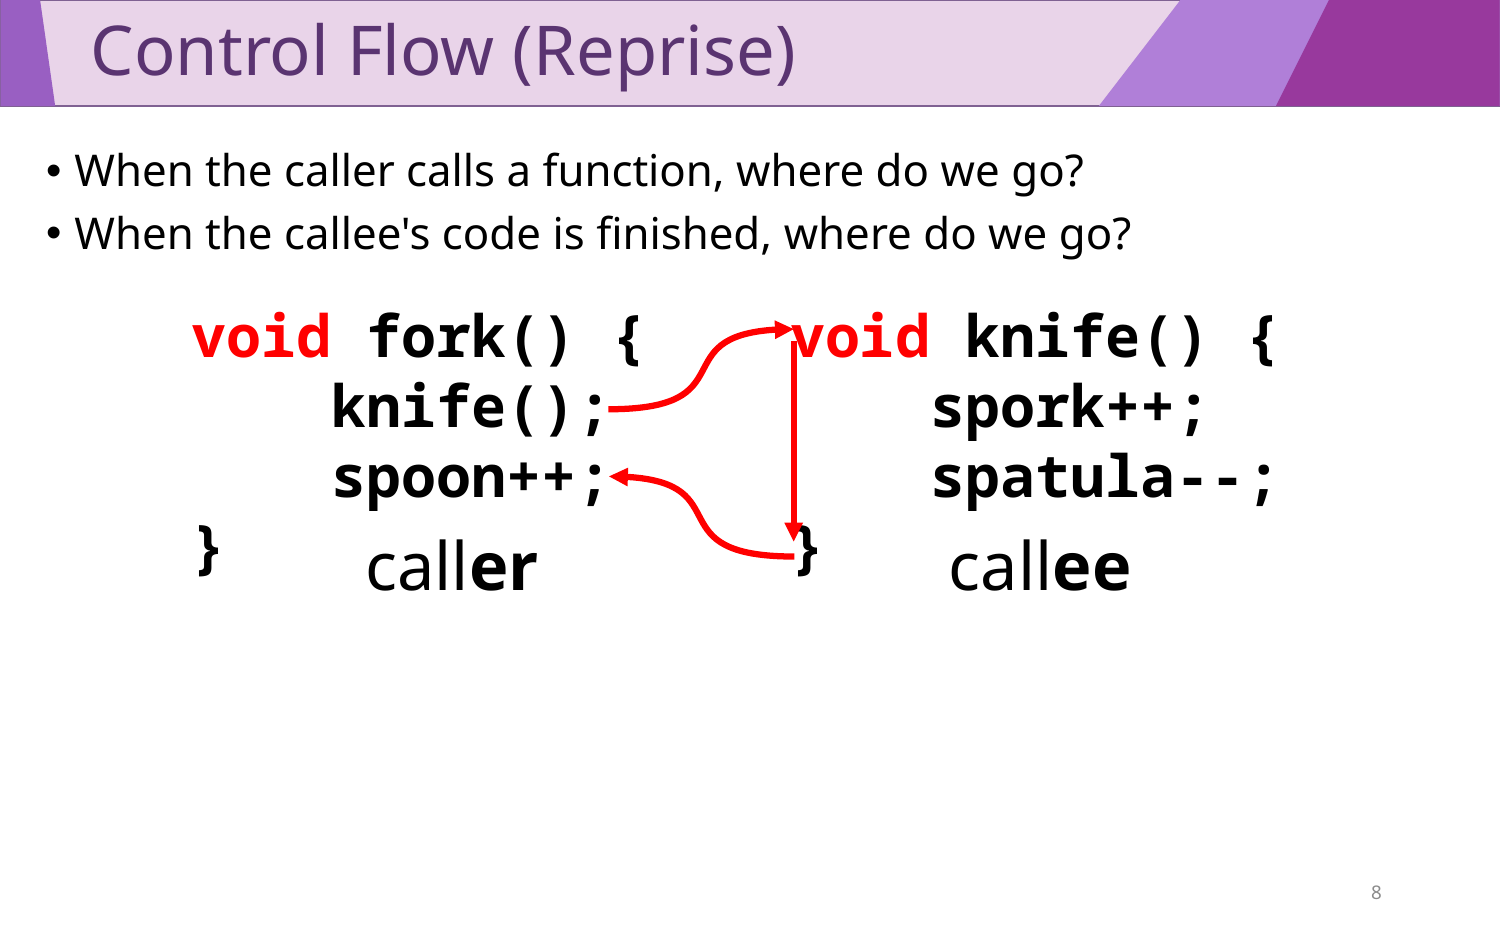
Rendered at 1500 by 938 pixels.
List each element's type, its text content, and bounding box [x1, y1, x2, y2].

list When the caller calls a function, where do we go? When the callee's code is finished, where do we go? [31, 141, 1469, 292]
title Control Flow (Reprise) [0, 0, 1500, 106]
text_box void fork() { knife(); spoon++; } [176, 291, 662, 587]
text_box caller [350, 516, 554, 612]
text_box callee [933, 516, 1147, 612]
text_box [608, 329, 794, 410]
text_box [609, 476, 795, 557]
text_box void knife() { spork++; spatula--; } [775, 291, 1296, 587]
slide_number 8 [1059, 868, 1397, 919]
